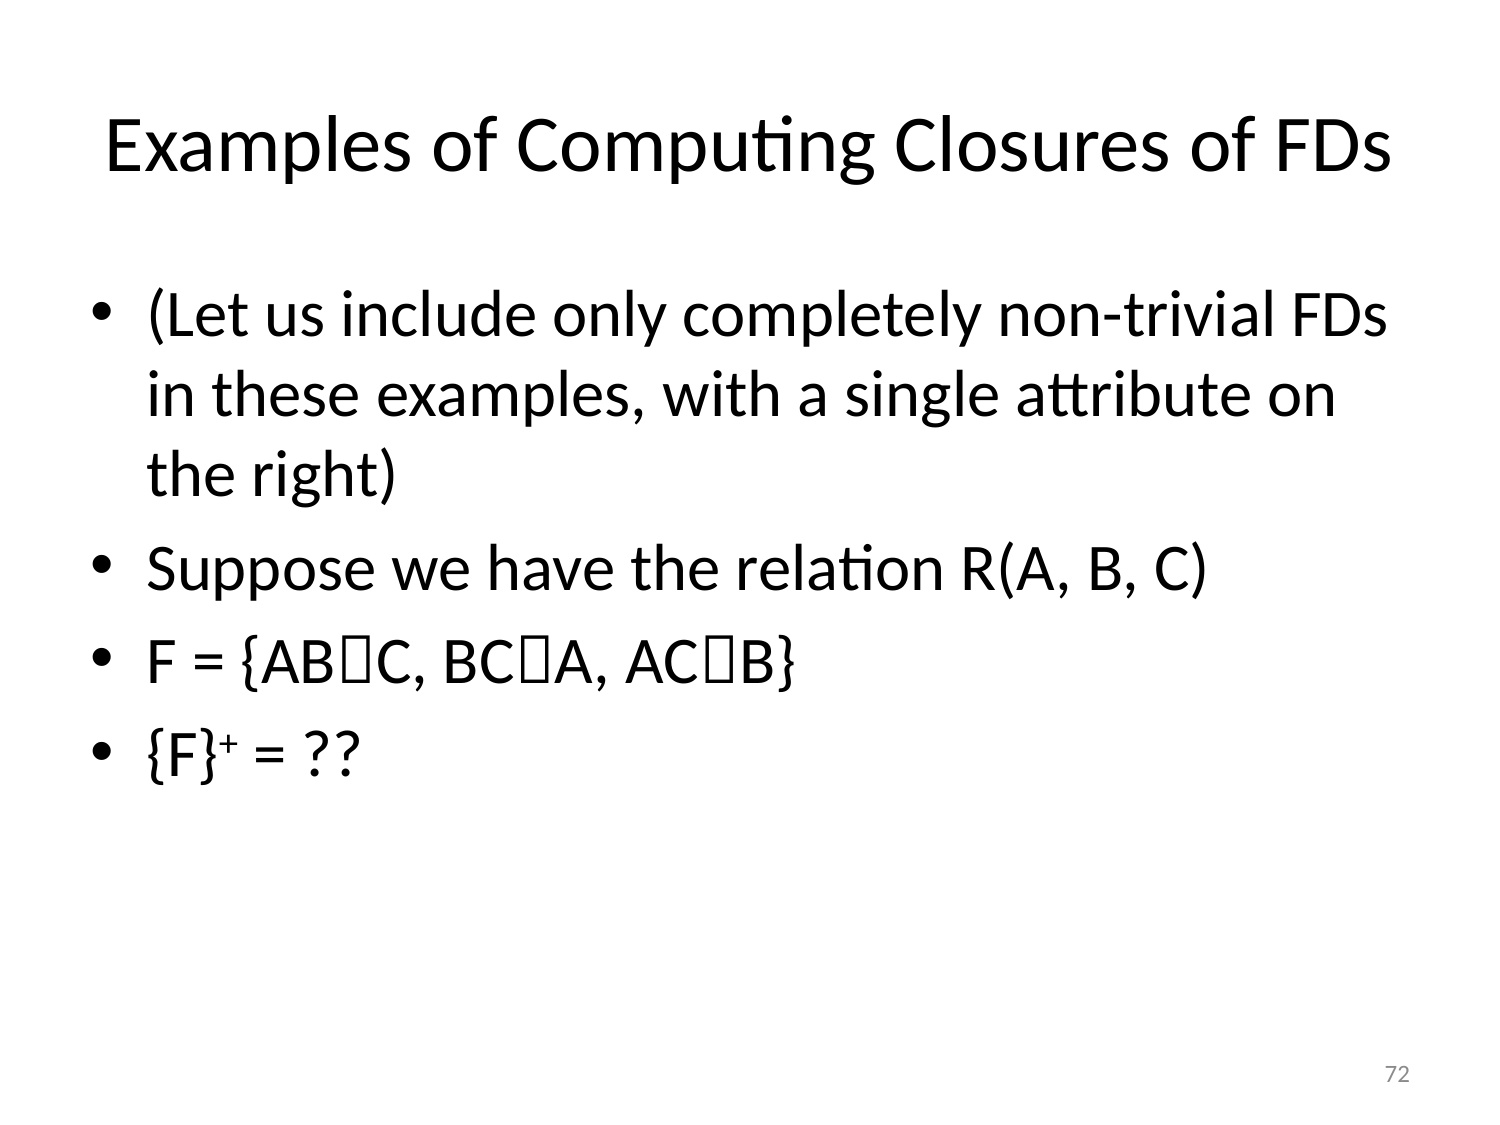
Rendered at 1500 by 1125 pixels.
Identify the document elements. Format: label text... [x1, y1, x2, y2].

title Examples of Computing Closures of FDs [75, 45, 1425, 233]
list (Let us include only completely non-trivial FDs in these examples, with a single attribute on the right) Suppose we have the relation R(A, B, C) F = {ABC, BCA, ACB} {F}+ = ?? [75, 262, 1425, 1005]
slide_number 72 [1074, 1042, 1425, 1103]
